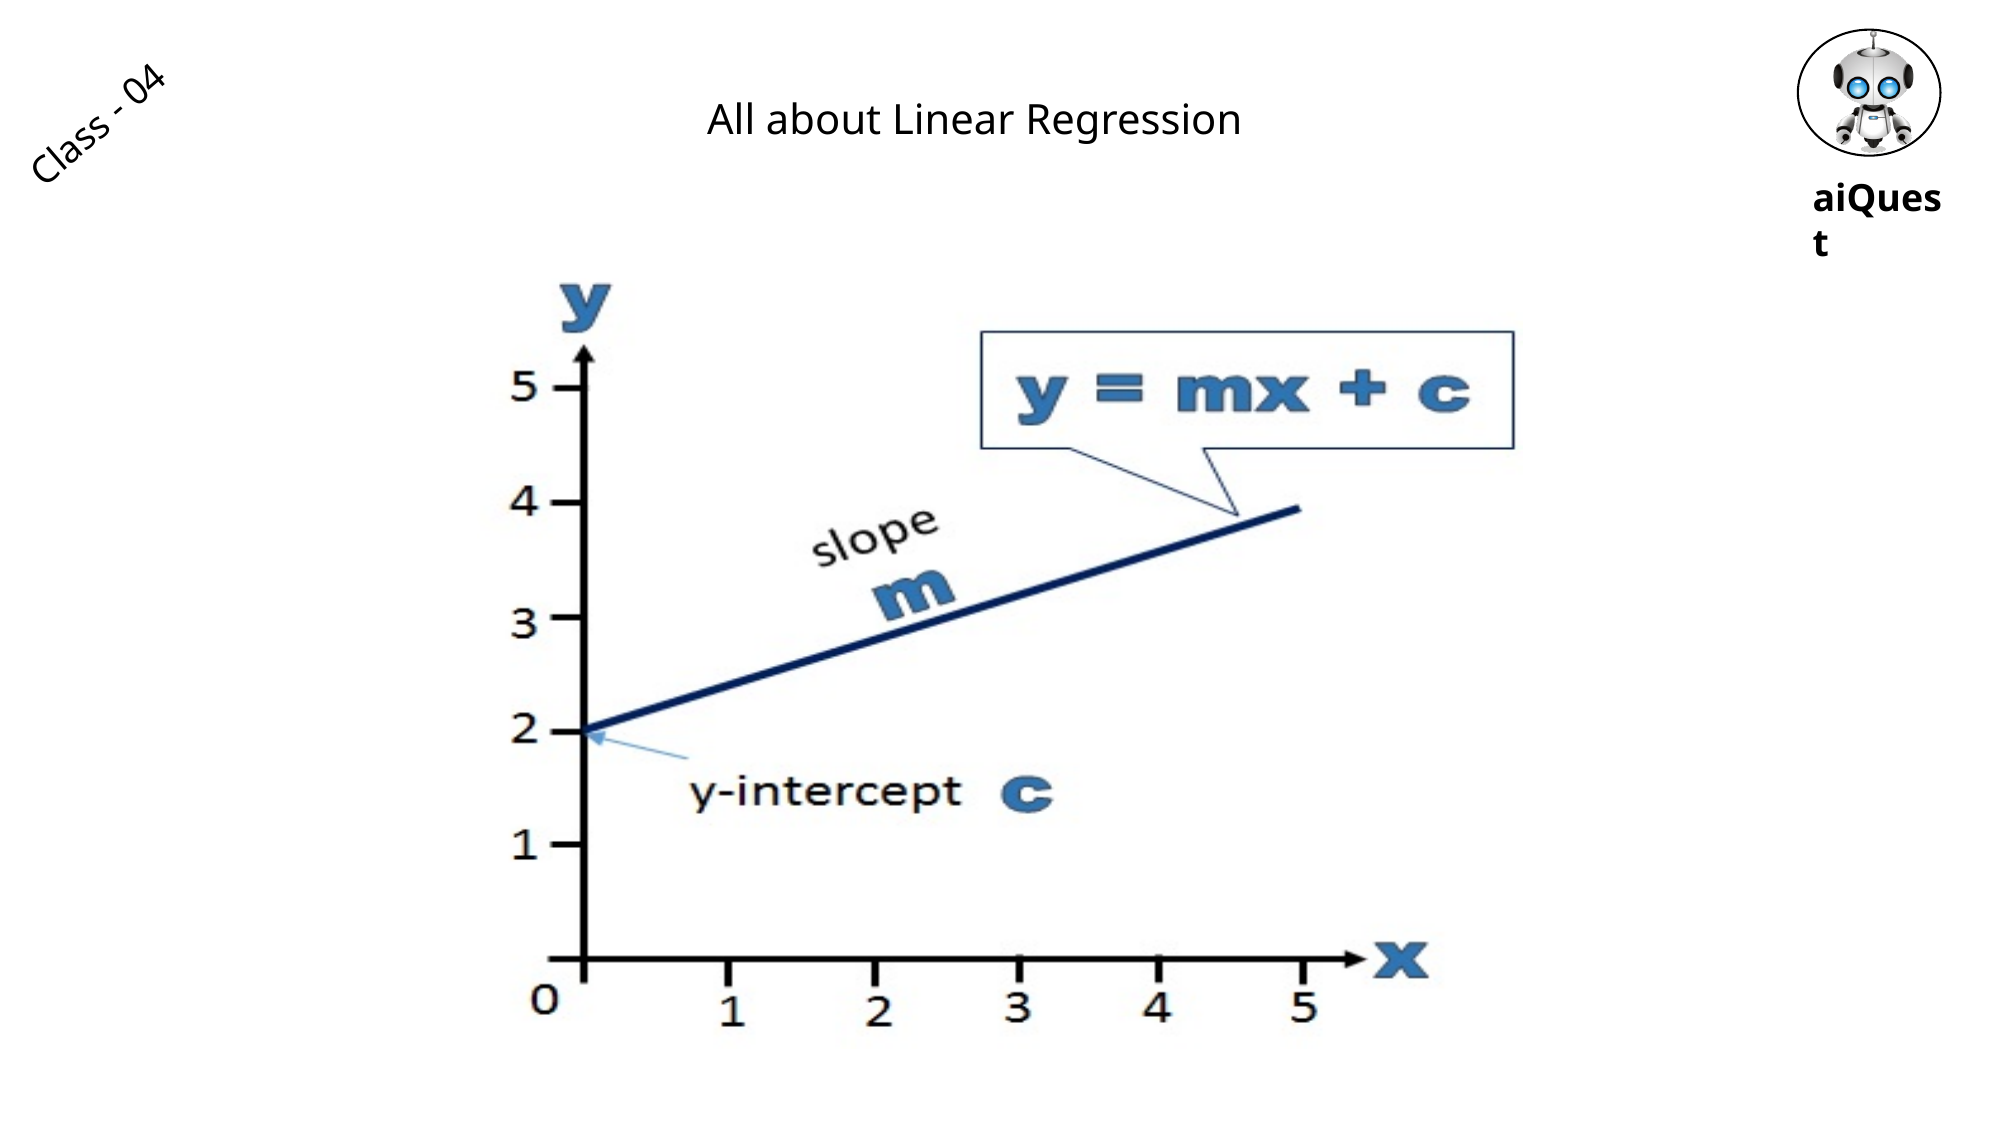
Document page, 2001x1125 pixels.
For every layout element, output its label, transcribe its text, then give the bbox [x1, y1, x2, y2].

text_box All about Linear Regression [692, 85, 1399, 150]
picture [1819, 2, 1941, 173]
text_box Class - 04 [3, 0, 260, 209]
text_box aiQuest [1797, 166, 1969, 271]
text_box [1796, 46, 1819, 139]
picture [477, 265, 1523, 1049]
